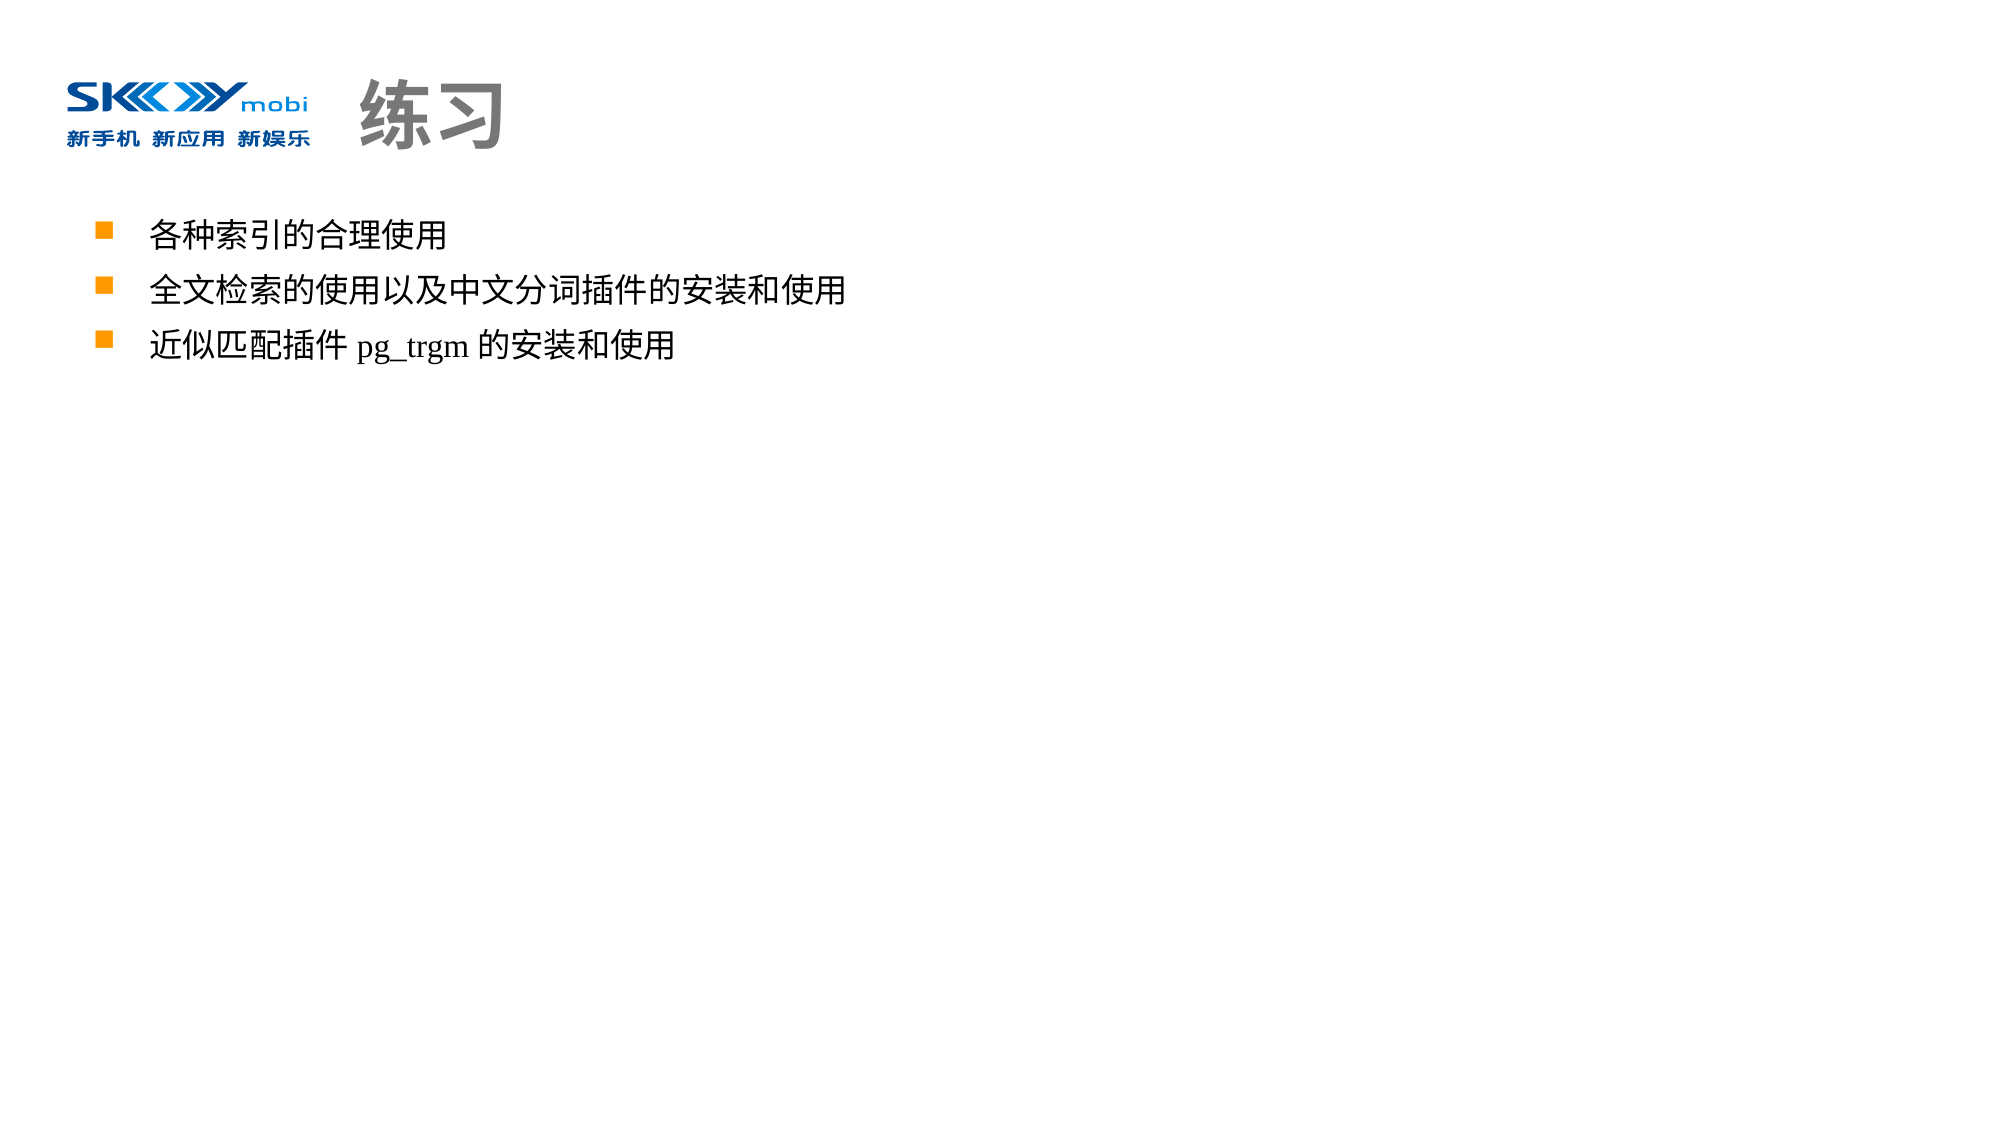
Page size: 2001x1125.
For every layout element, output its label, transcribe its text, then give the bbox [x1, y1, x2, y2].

list 各种索引的合理使用 全文检索的使用以及中文分词插件的安装和使用 近似匹配插件pg_trgm的安装和使用 [77, 198, 1901, 1020]
title 练习 [343, 60, 1901, 167]
